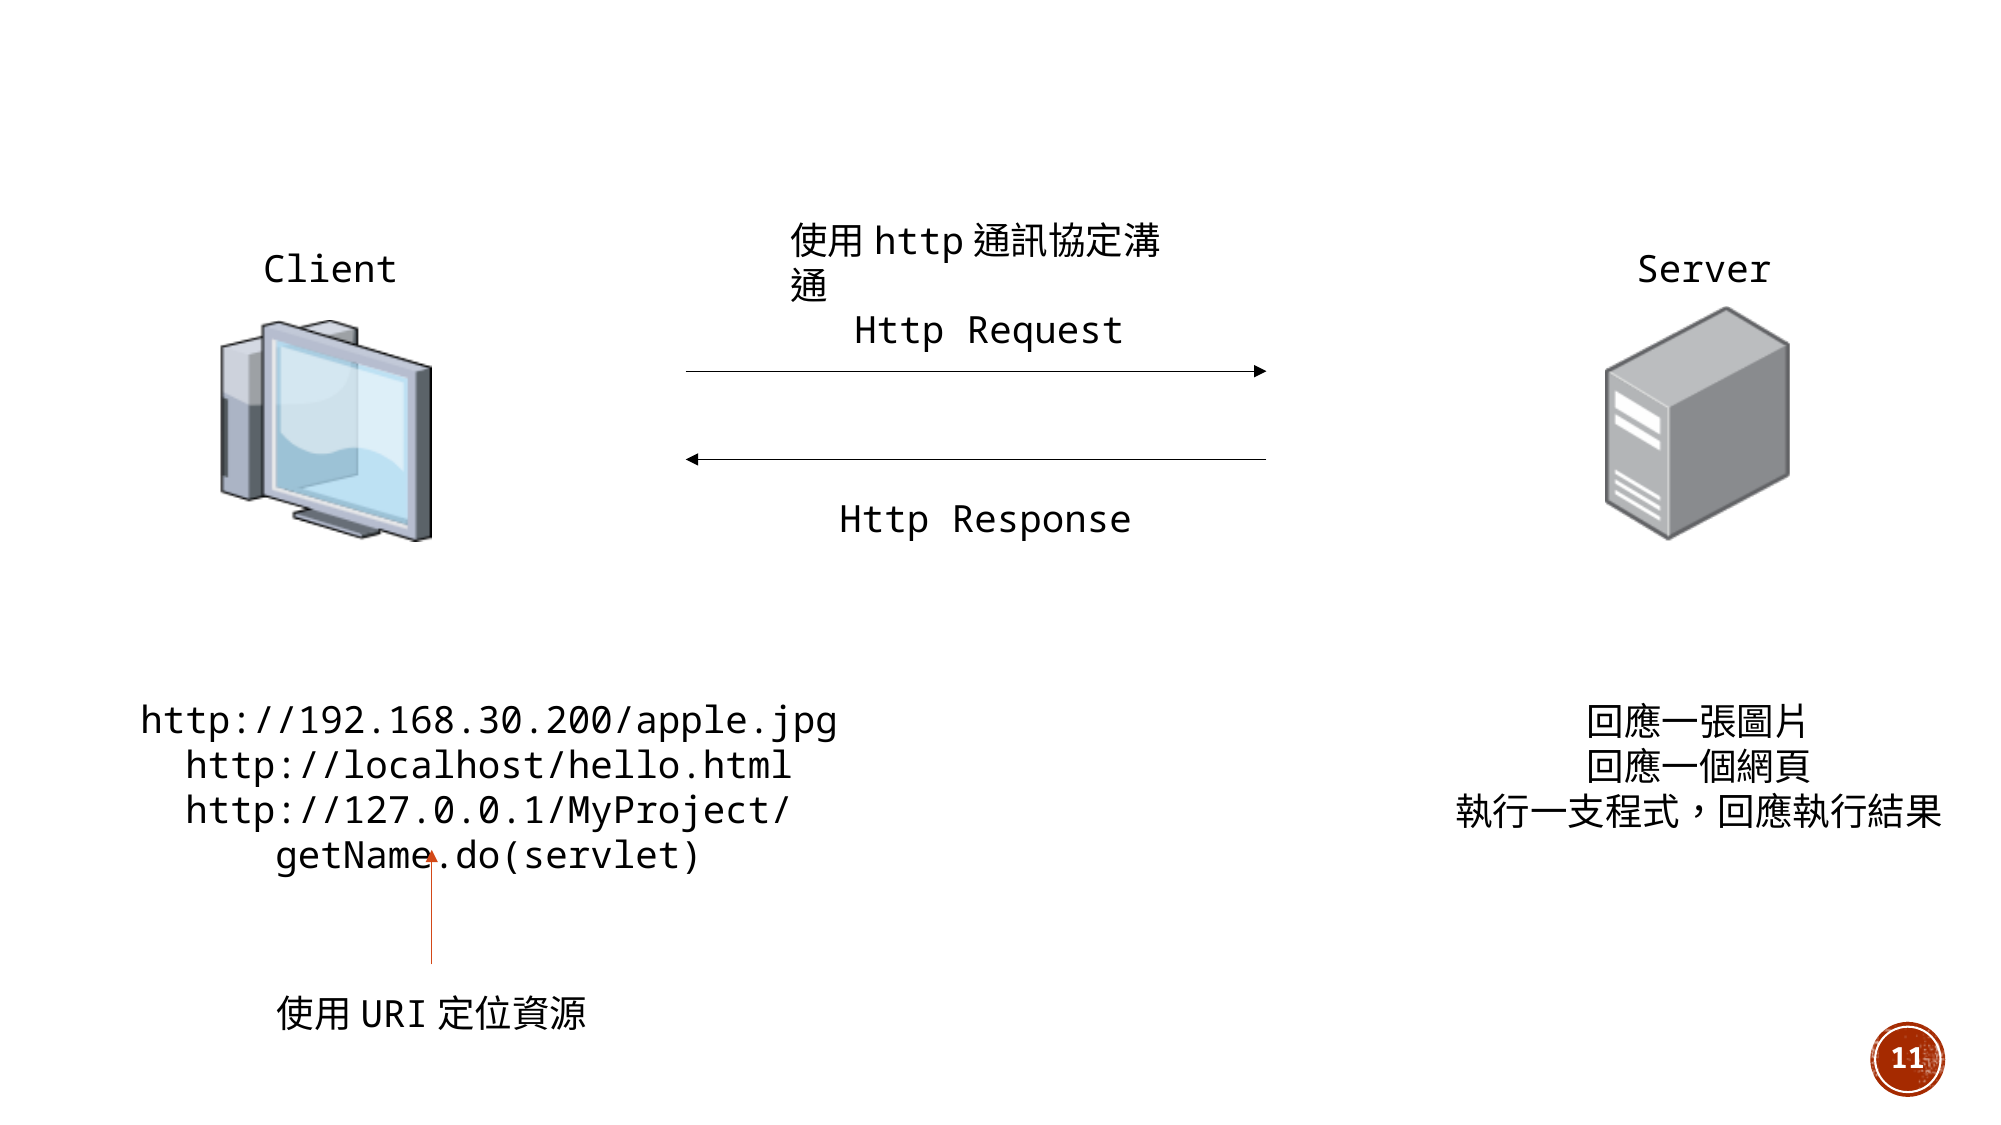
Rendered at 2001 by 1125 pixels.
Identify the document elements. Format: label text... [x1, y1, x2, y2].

slide_number 11 [1855, 1028, 1961, 1089]
picture [1605, 306, 1793, 542]
text_box 回應一張圖片 回應一個網頁 執行一支程式，回應執行結果 [1440, 690, 1958, 841]
text_box 使用URI定位資源 [261, 982, 602, 1043]
text_box Http Request [839, 298, 1140, 358]
text_box Client [248, 237, 413, 298]
text_box Http Response [824, 487, 1147, 547]
text_box http://192.168.30.200/apple.jpg http://localhost/hello.html http://127.0.0.1/MyProject/getName.do(servlet) [0, 689, 986, 884]
text_box 使用http通訊協定溝通 [775, 209, 1204, 315]
text_box Server [1621, 237, 1787, 298]
picture [210, 320, 432, 542]
